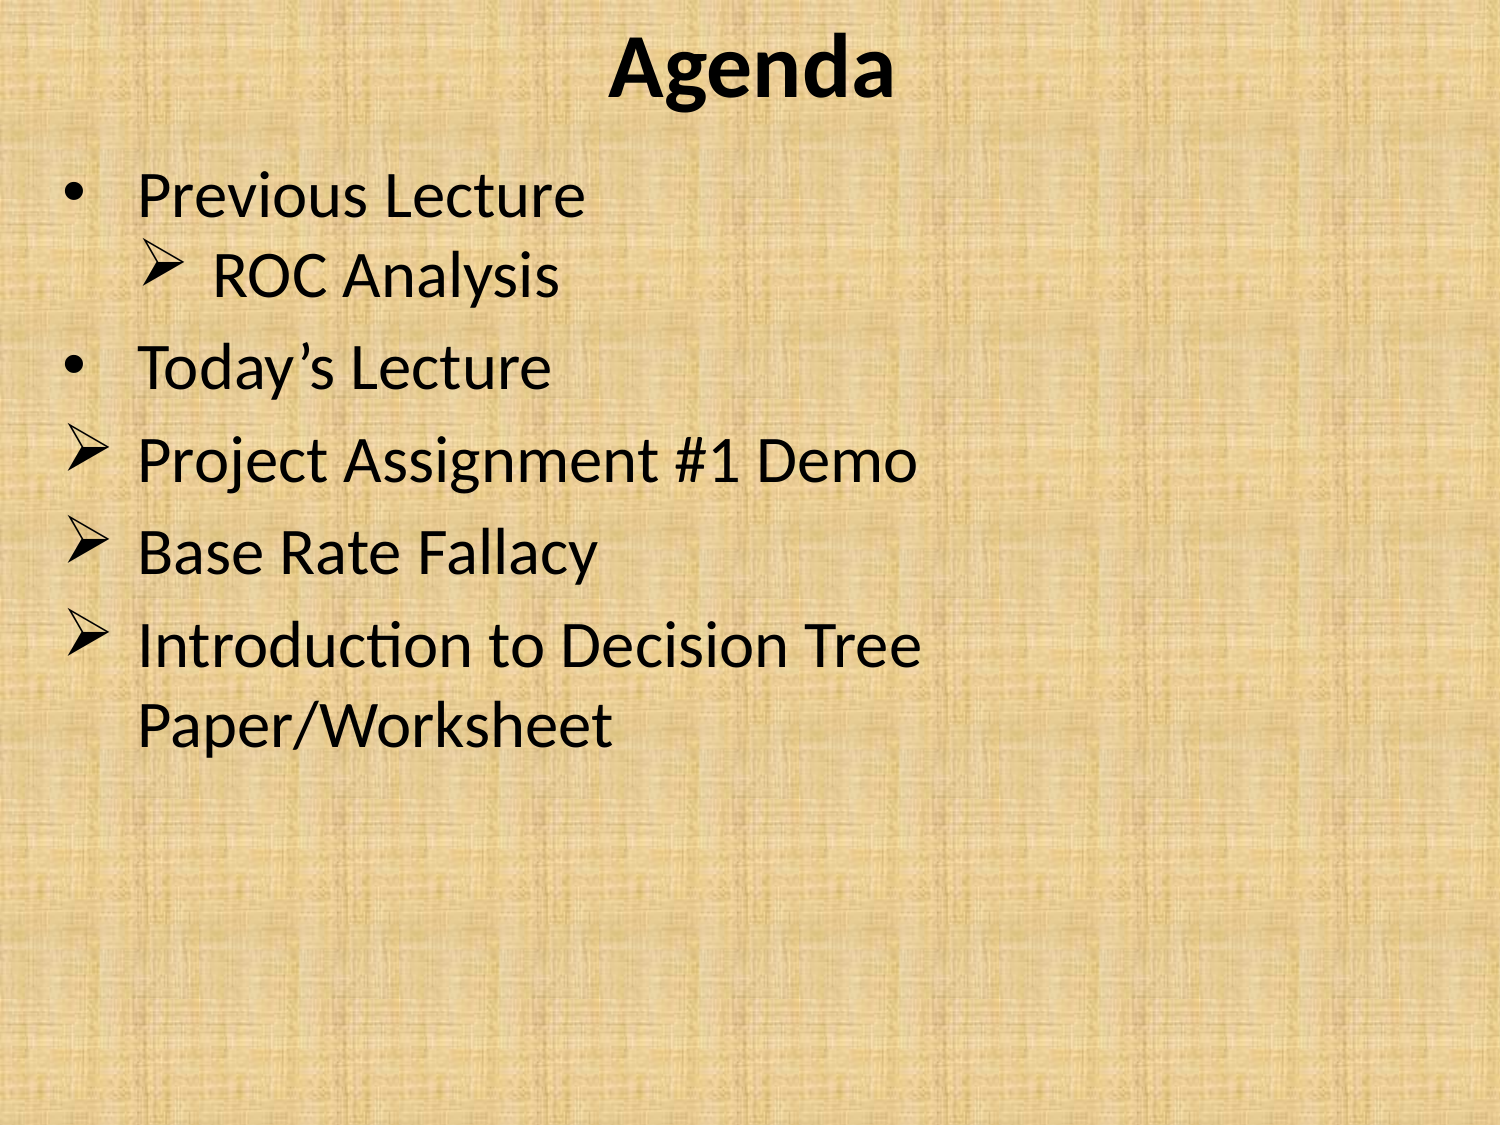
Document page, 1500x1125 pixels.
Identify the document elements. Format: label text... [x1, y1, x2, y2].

picture [0, 0, 1500, 1125]
text_box Agenda [2, 0, 1500, 124]
text_box Previous Lecture ROC Analysis Today’s Lecture Project Assignment #1 Demo Base Rate Fallacy Introduction to Decision Tree Paper/Worksheet [54, 143, 1124, 768]
